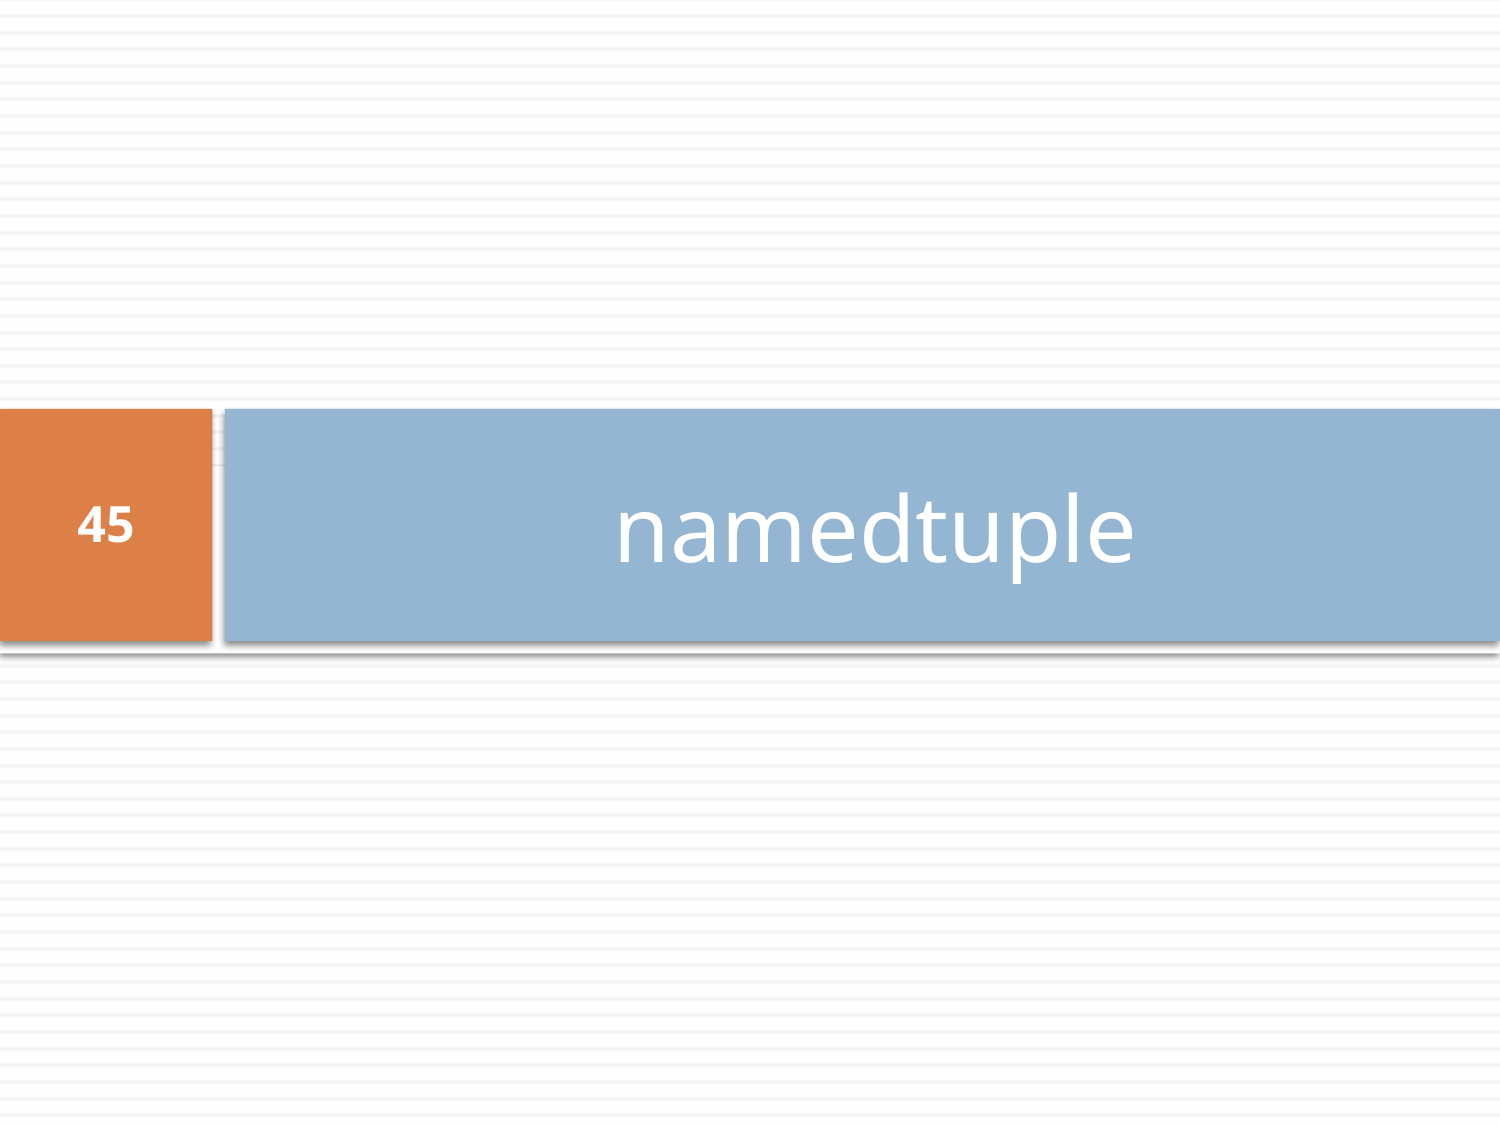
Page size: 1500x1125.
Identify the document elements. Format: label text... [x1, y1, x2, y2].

title namedtuple [238, 444, 1489, 607]
slide_number 45 [0, 469, 213, 585]
